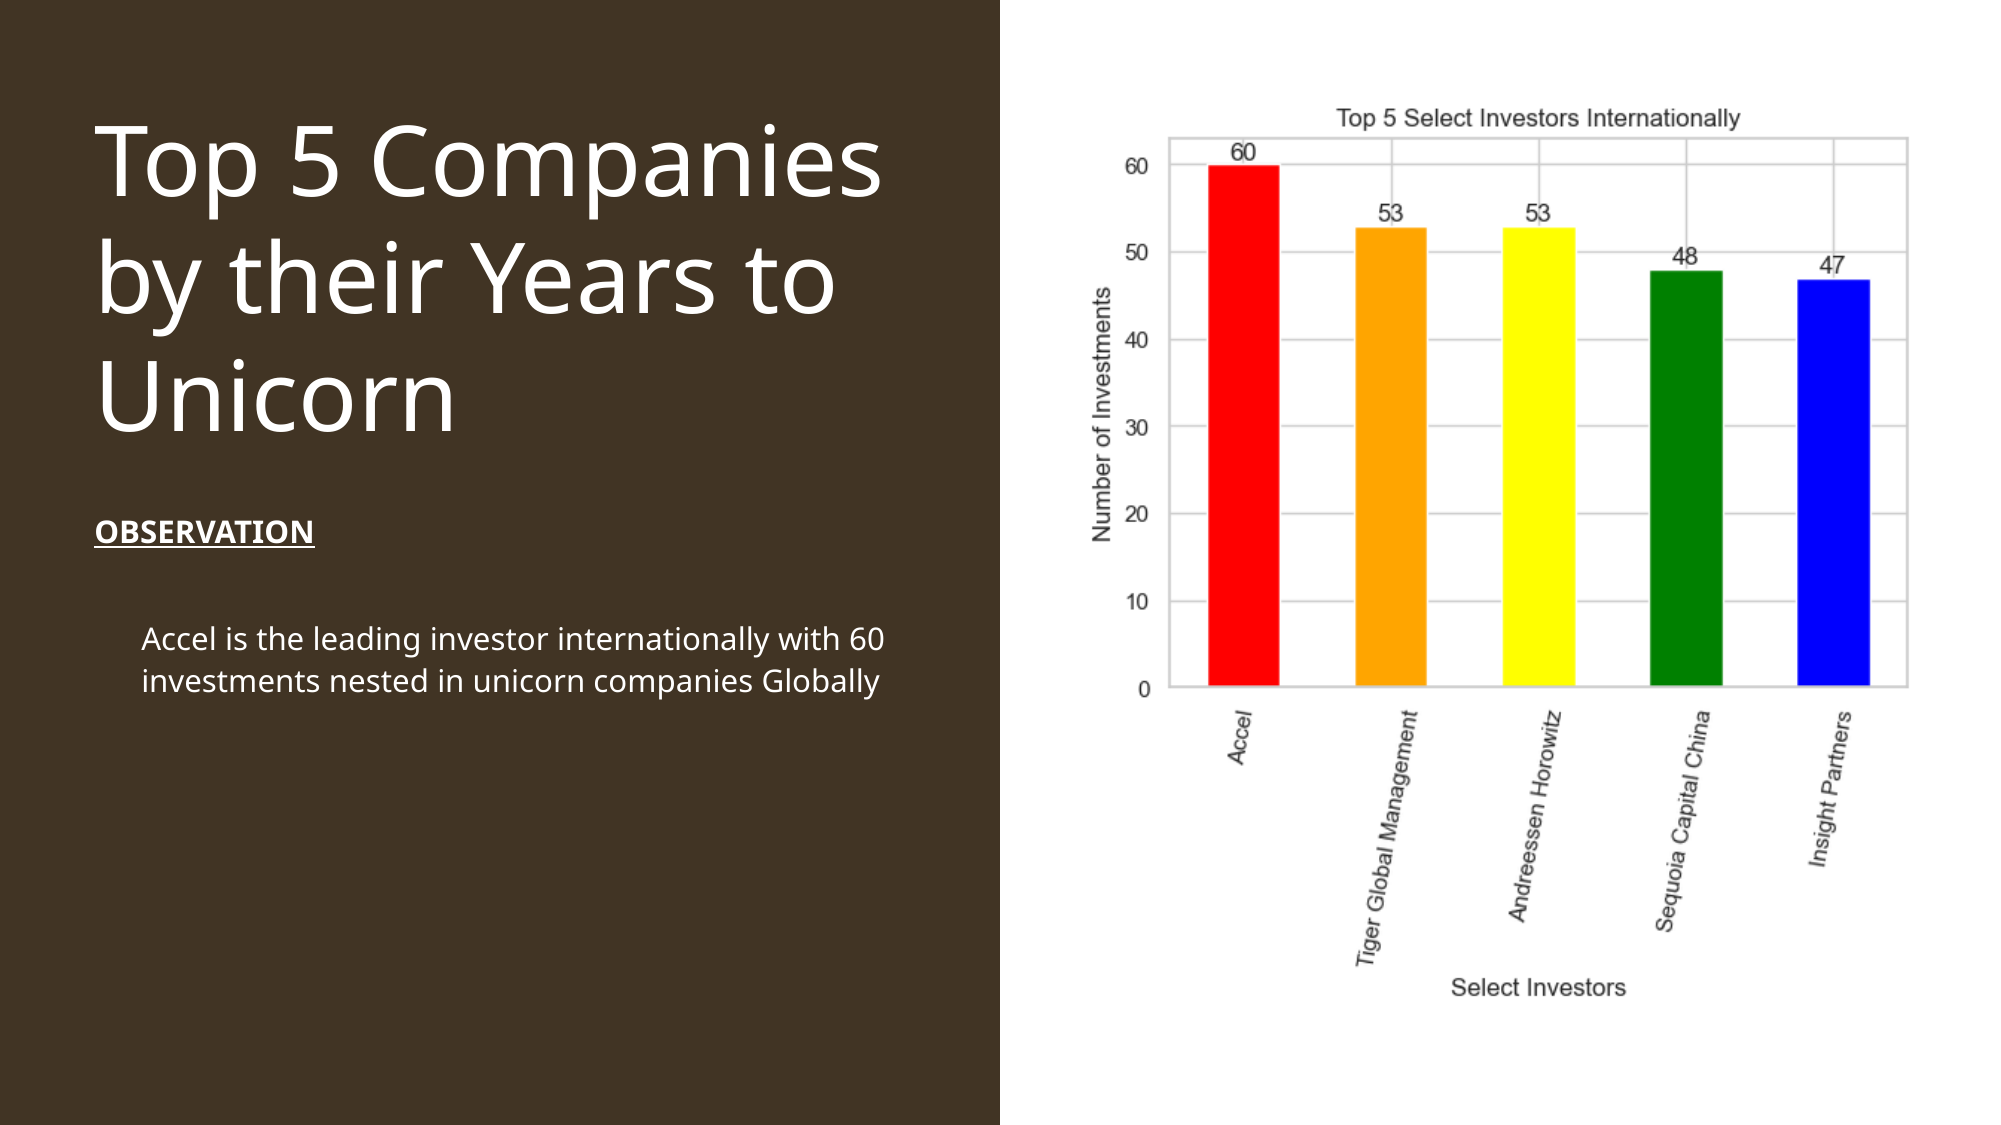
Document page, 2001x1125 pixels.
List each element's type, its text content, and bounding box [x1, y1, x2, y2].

title Top 5 Companies by their Years to Unicorn [79, 59, 904, 459]
text_box [0, 0, 1001, 1125]
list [1079, 94, 1921, 1014]
text_box [1001, 0, 2000, 1125]
text_box OBSERVATION Accel is the leading investor internationally with 60 investments nested in unicorn companies Globally [79, 501, 904, 1014]
